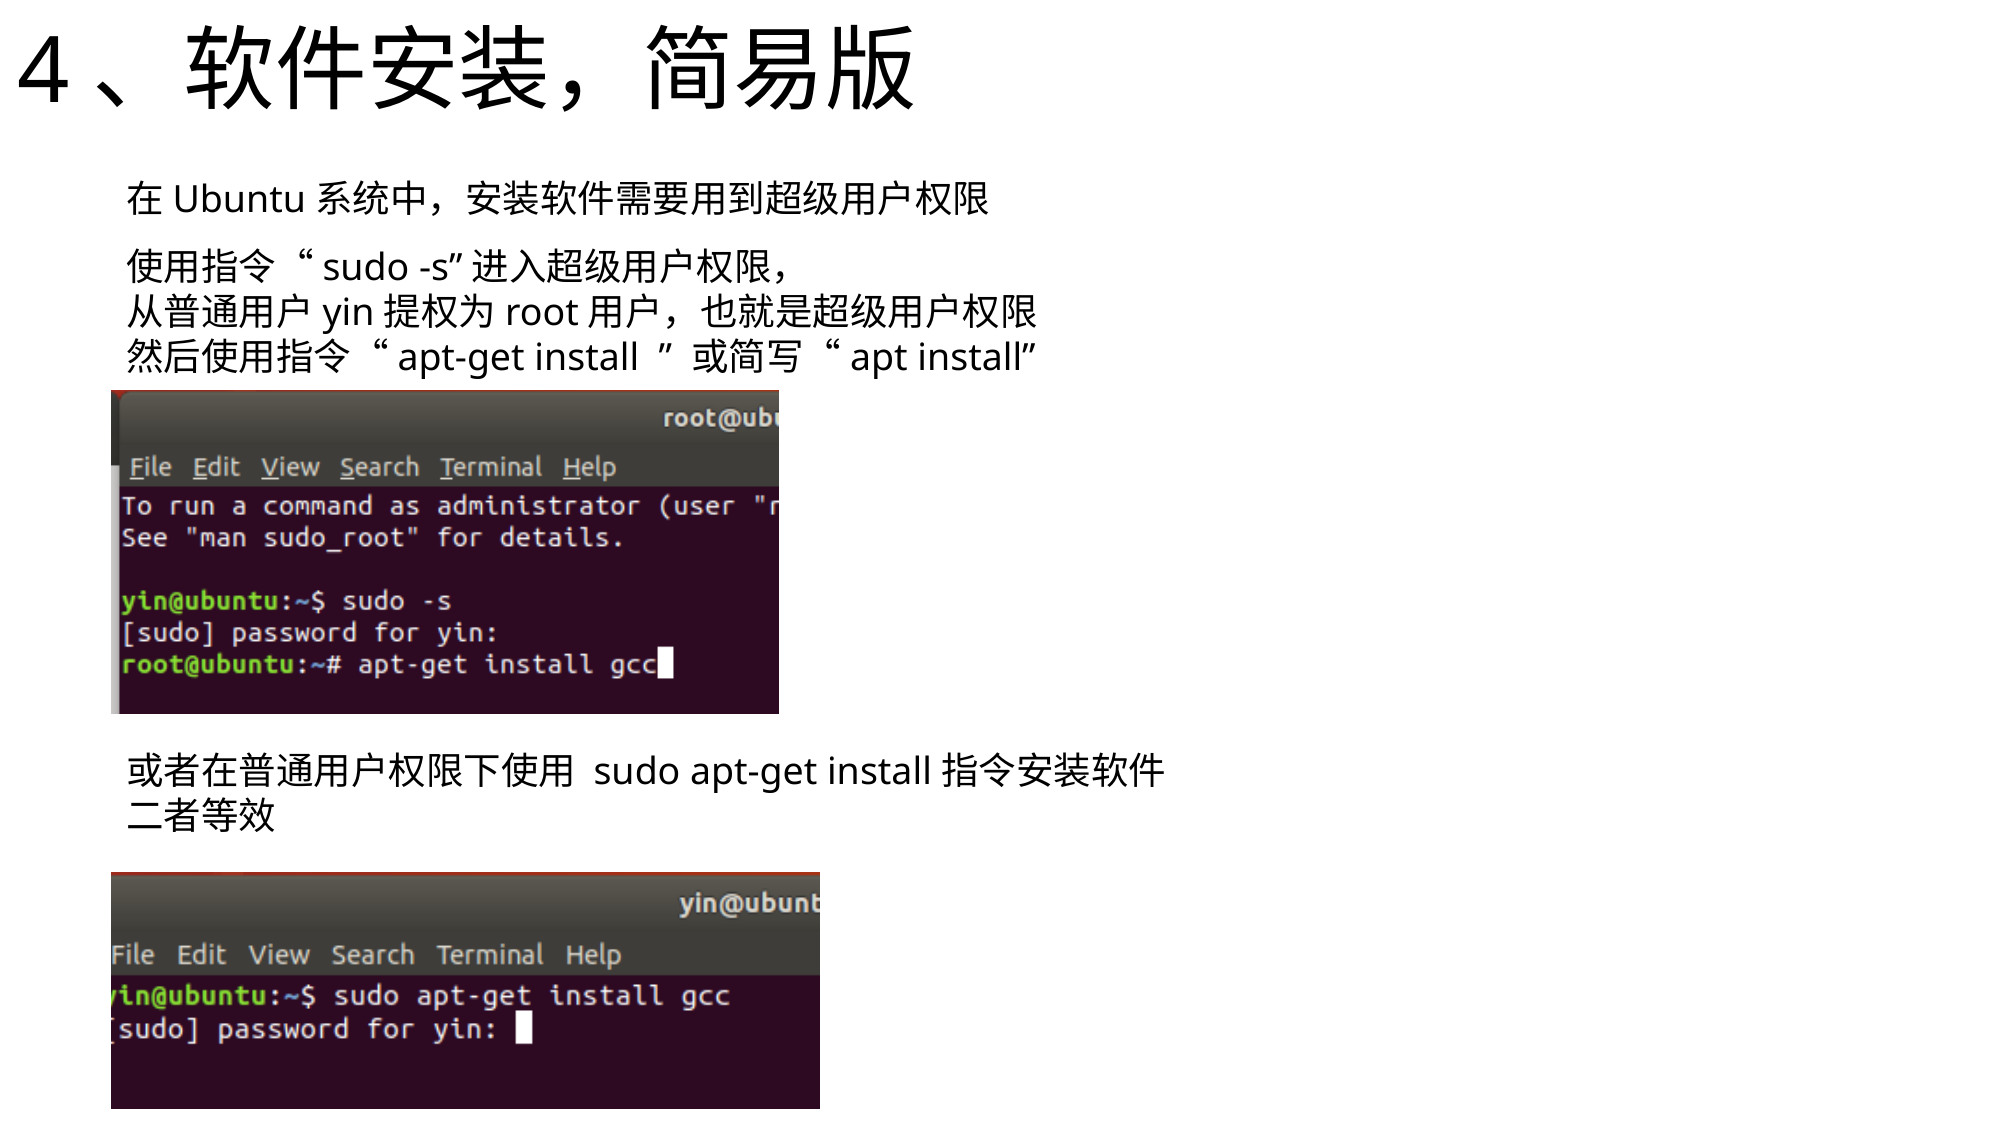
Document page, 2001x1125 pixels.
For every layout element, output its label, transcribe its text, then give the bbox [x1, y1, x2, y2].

text_box 4、软件安装，简易版 [2, 0, 954, 145]
picture [111, 872, 820, 1109]
text_box 在Ubuntu系统中，安装软件需要用到超级用户权限 [111, 167, 1241, 235]
picture [111, 390, 779, 714]
text_box 使用指令“sudo -s”进入超级用户权限， 从普通用户yin提权为root用户，也就是超级用户权限 然后使用指令“apt-get install ” 或简写“apt install” [111, 235, 1399, 386]
text_box 或者在普通用户权限下使用 sudo apt-get install指令安装软件 二者等效 [111, 739, 1197, 845]
